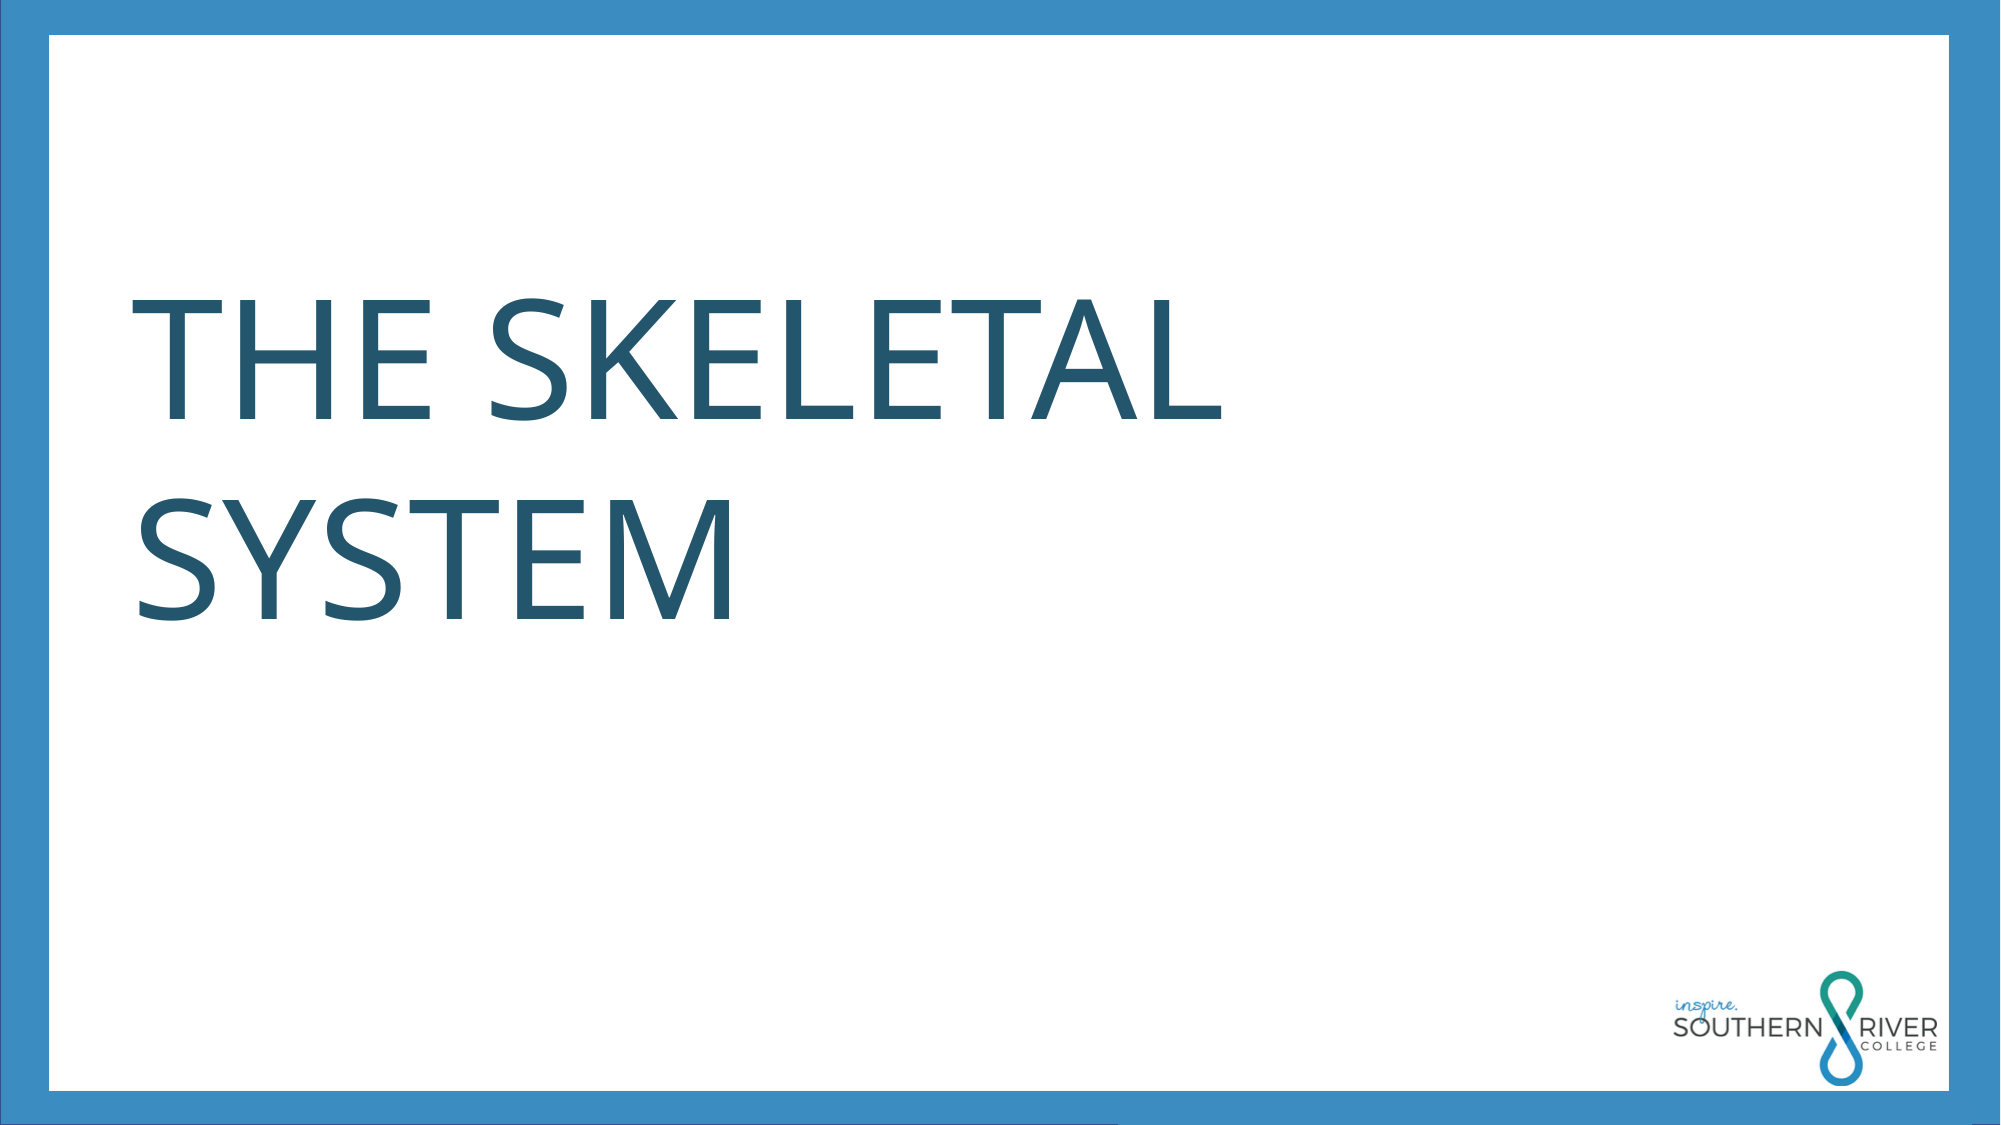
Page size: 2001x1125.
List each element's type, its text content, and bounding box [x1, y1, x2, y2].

text_box THE SKELETAL SYSTEM [116, 245, 1888, 670]
picture [0, 0, 2001, 1125]
